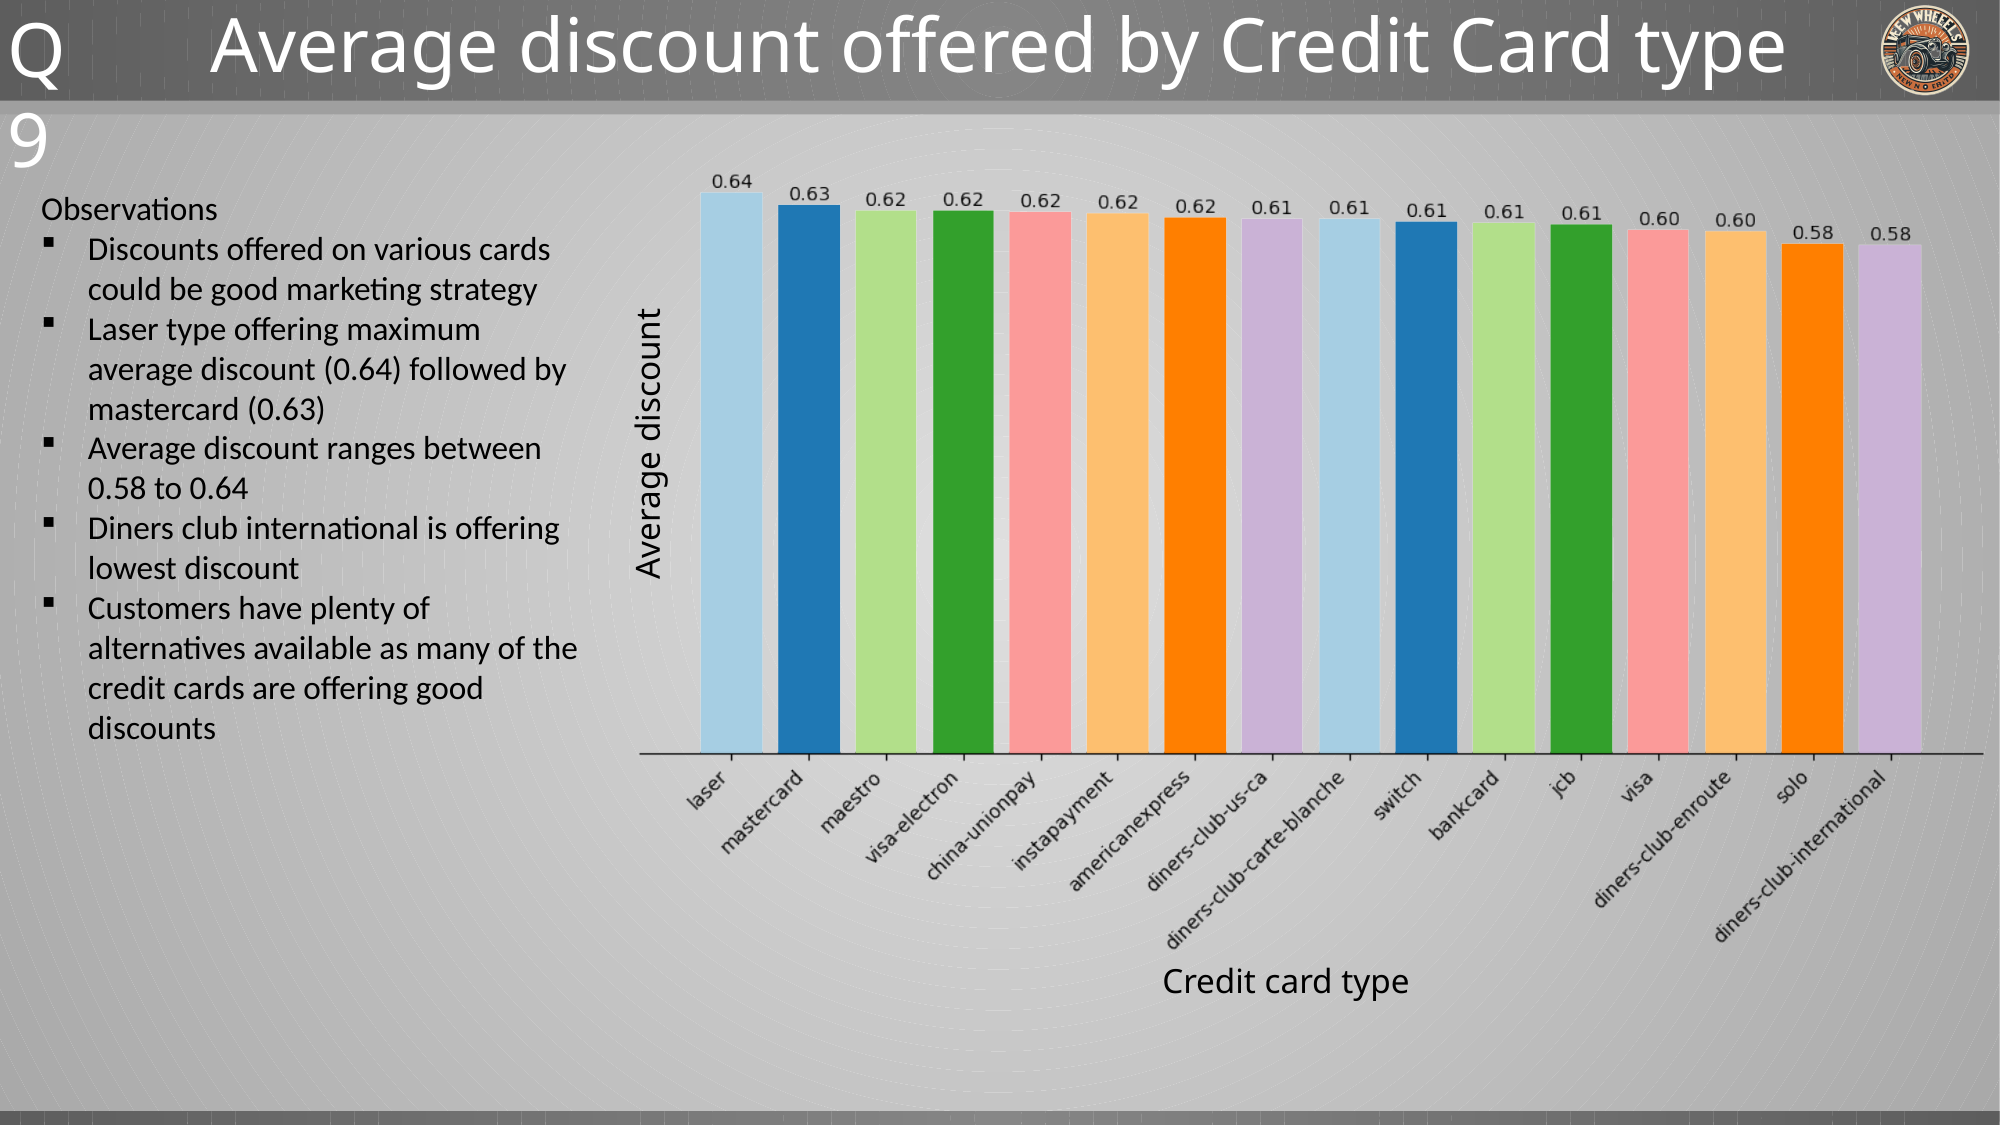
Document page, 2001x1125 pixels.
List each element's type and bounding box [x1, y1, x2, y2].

text_box [0, 0, 2000, 1125]
picture [618, 143, 2000, 975]
